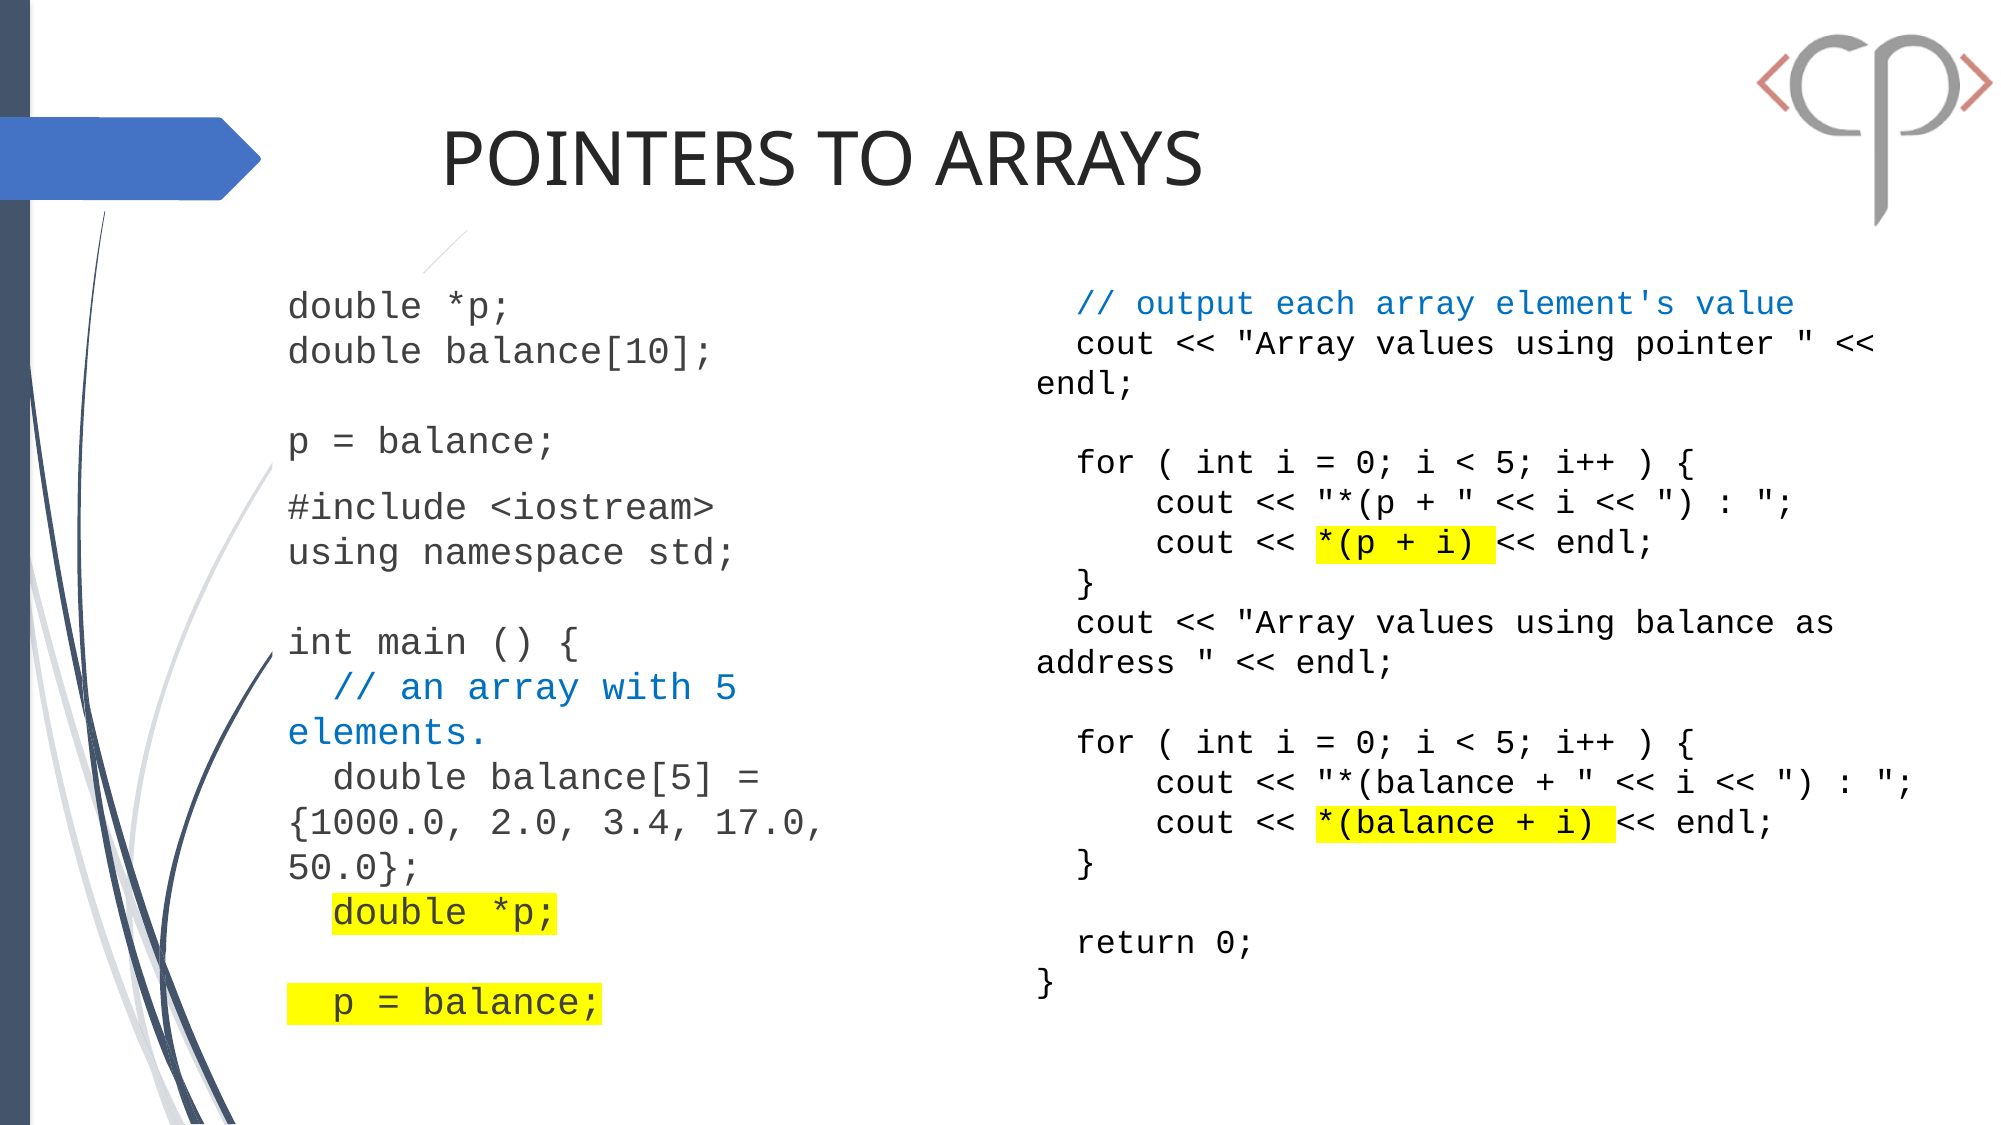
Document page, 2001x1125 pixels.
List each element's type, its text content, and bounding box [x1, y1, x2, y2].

picture [1751, 5, 2000, 254]
list double *p; double balance[10]; p = balance; #include <iostream> using namespace std; int main () { // an array with 5 elements. double balance[5] = {1000.0, 2.0, 3.4, 17.0, 50.0}; double *p; p = balance; [272, 273, 909, 1049]
title POINTERS TO ARRAYS [425, 102, 1888, 313]
text_box // output each array element's value cout << "Array values using pointer " << endl; for ( int i = 0; i < 5; i++ ) { cout << "*(p + " << i << ") : "; cout << *(p + i) << endl; } cout << "Array values using balance as address " << endl; for ( int i = 0; i < 5; i++ ) { cout << "*(balance + " << i << ") : "; cout << *(balance + i) << endl; } return 0; } [1021, 273, 1970, 1007]
